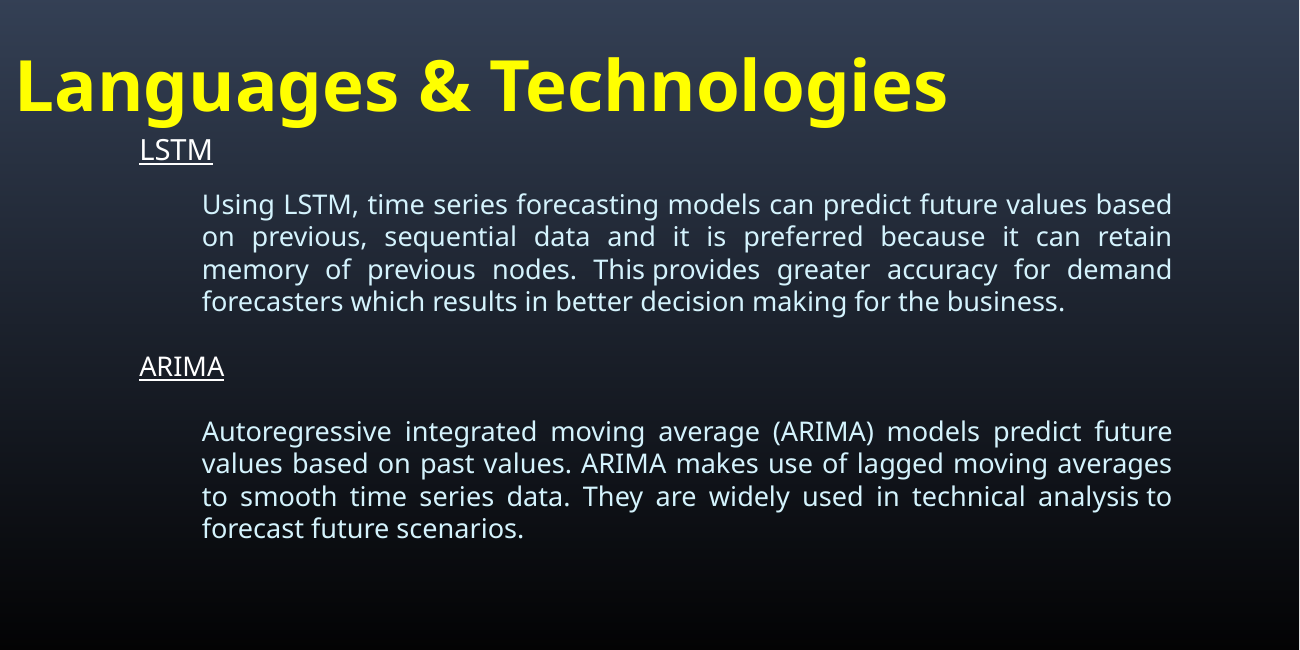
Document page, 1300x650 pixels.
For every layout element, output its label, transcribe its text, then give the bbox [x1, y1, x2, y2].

subtitle LSTM Using LSTM, time series forecasting models can predict future values based on previous, sequential data and it is preferred because it can retain memory of previous nodes. This provides greater accuracy for demand forecasters which results in better decision making for the business. ARIMA Autoregressive integrated moving average (ARIMA) models predict future values based on past values. ARIMA makes use of lagged moving averages to smooth time series data. They are widely used in technical analysis to forecast future scenarios. [126, 148, 1173, 565]
text_box Languages & Technologies [0, 32, 1300, 148]
